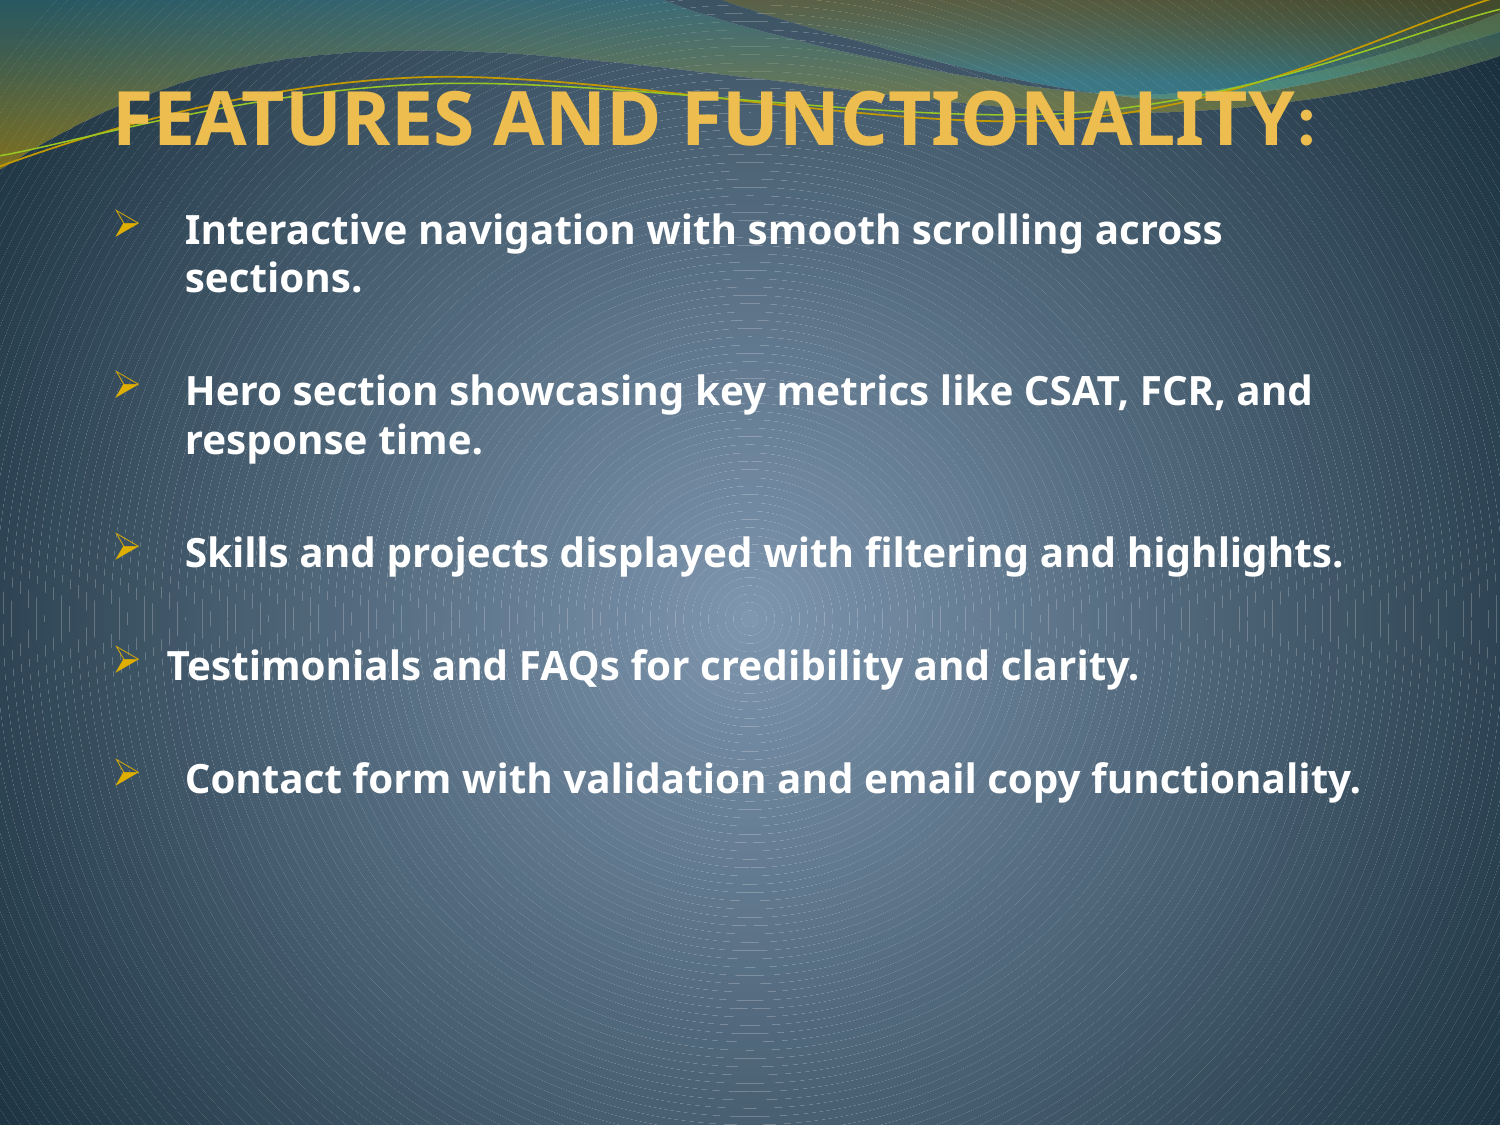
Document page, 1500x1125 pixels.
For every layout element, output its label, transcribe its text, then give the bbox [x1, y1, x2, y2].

subtitle Interactive navigation with smooth scrolling across sections. Hero section showcasing key metrics like CSAT, FCR, and response time. Skills and projects displayed with filtering and highlights. Testimonials and FAQs for credibility and clarity. Contact form with validation and email copy functionality. [112, 196, 1388, 894]
title FEATURES AND FUNCTIONALITY: [112, 30, 1388, 161]
